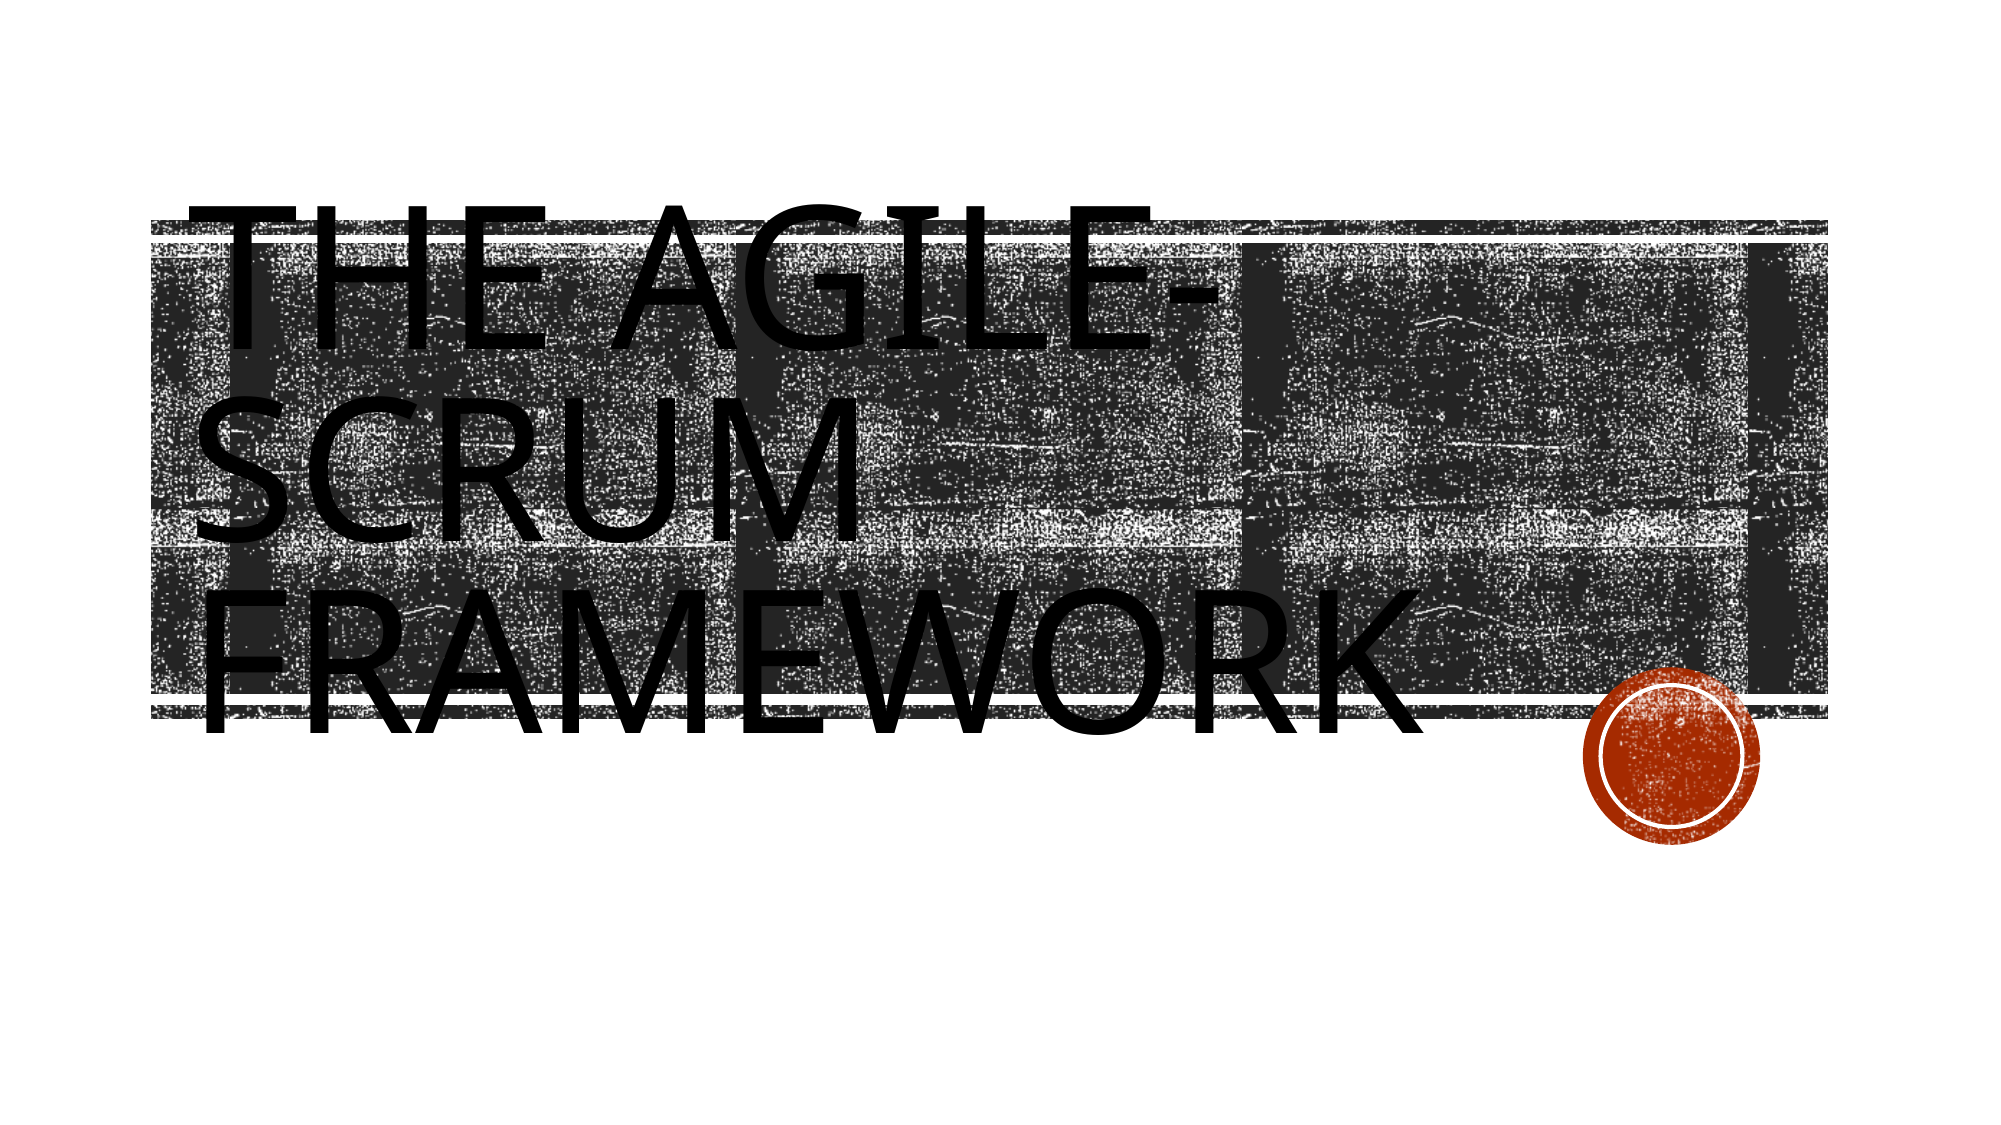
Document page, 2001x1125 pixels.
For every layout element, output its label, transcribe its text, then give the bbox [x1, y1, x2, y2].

title the agile-Scrum framework [172, 234, 1808, 733]
